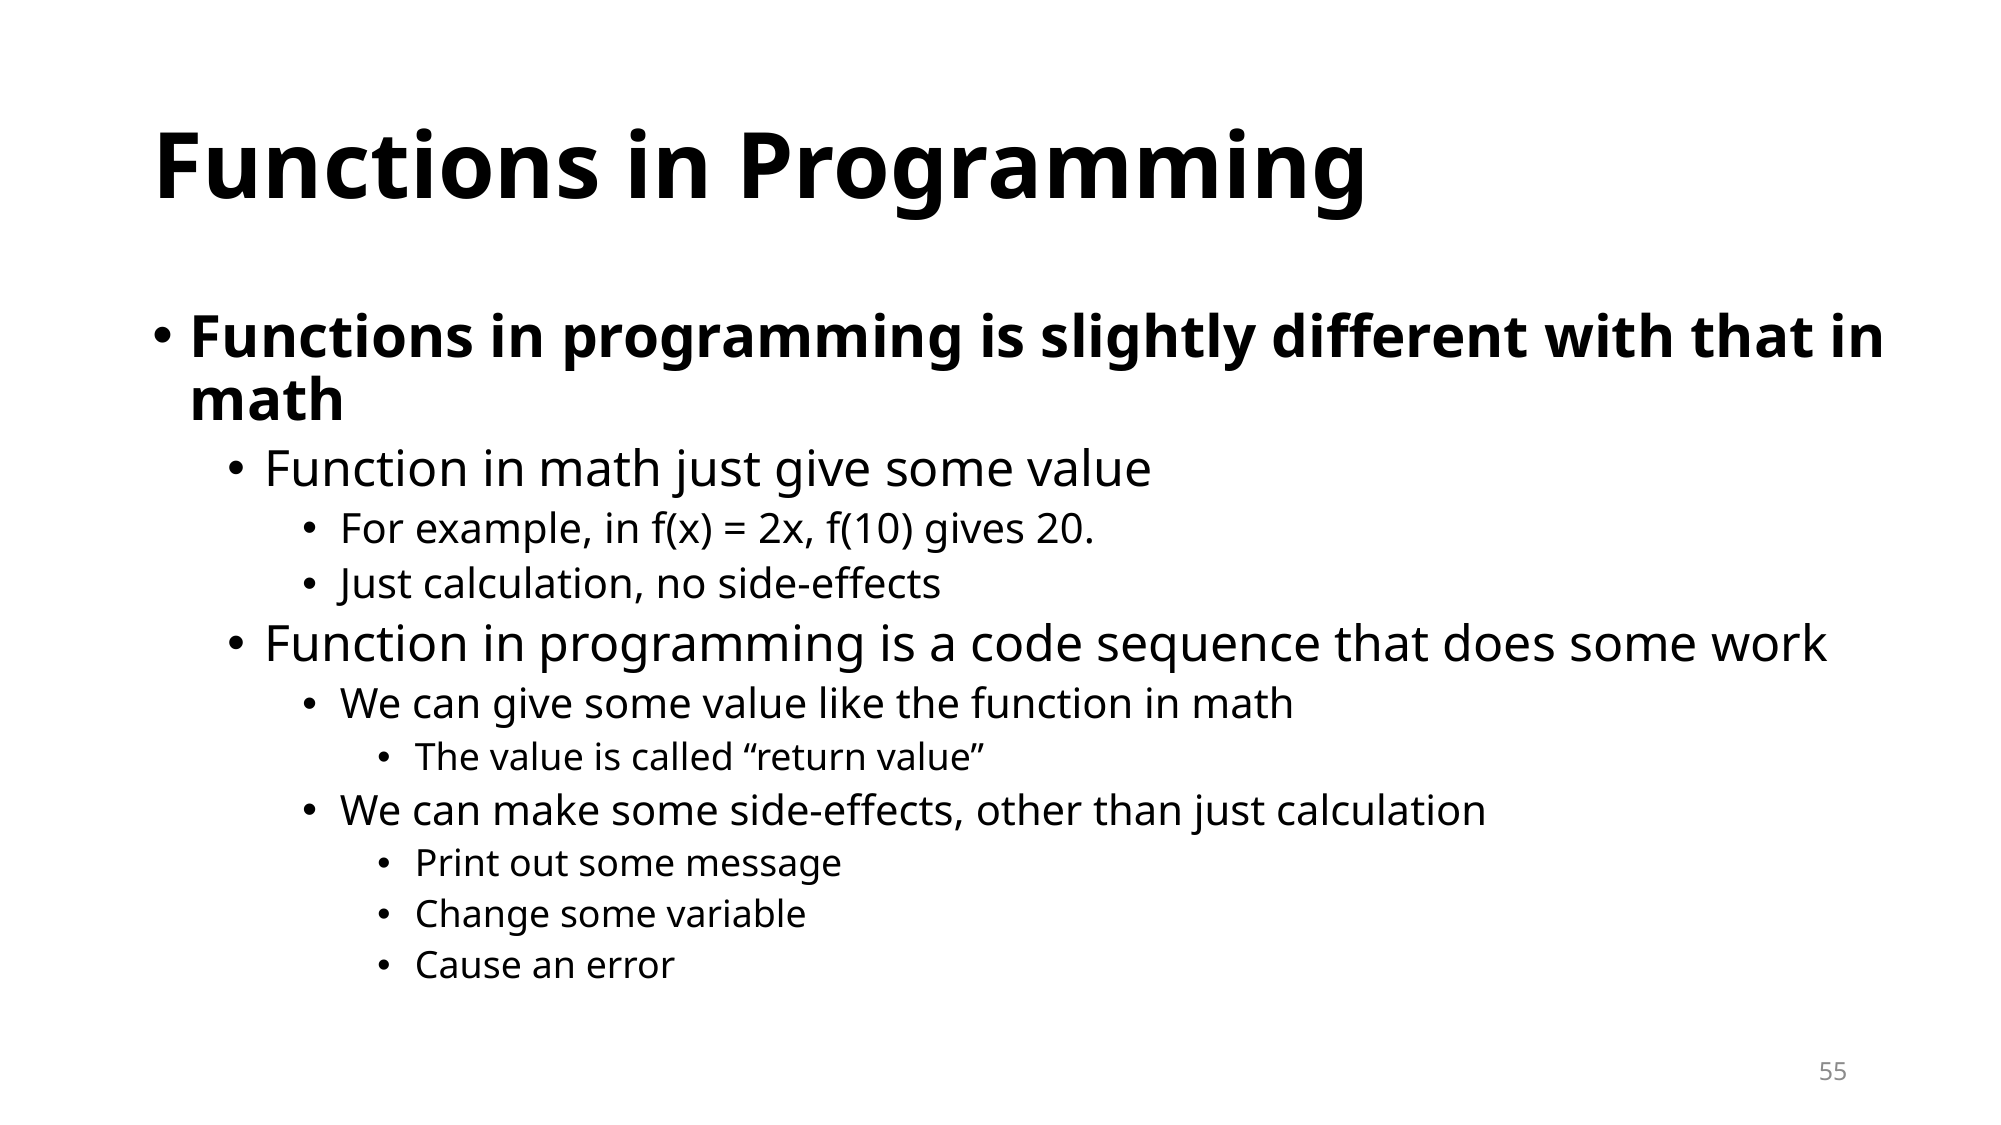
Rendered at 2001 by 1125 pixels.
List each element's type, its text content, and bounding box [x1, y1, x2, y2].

slide_number 55 [1412, 1042, 1863, 1103]
title Functions in Programming [137, 59, 1863, 278]
list Functions in programming is slightly different with that in math Function in math just give some value For example, in f(x) = 2x, f(10) gives 20. Just calculation, no side-effects Function in programming is a code sequence that does some work We can give some value like the function in math The value is called “return value” We can make some side-effects, other than just calculation Print out some message Change some variable Cause an error [137, 299, 2000, 1014]
